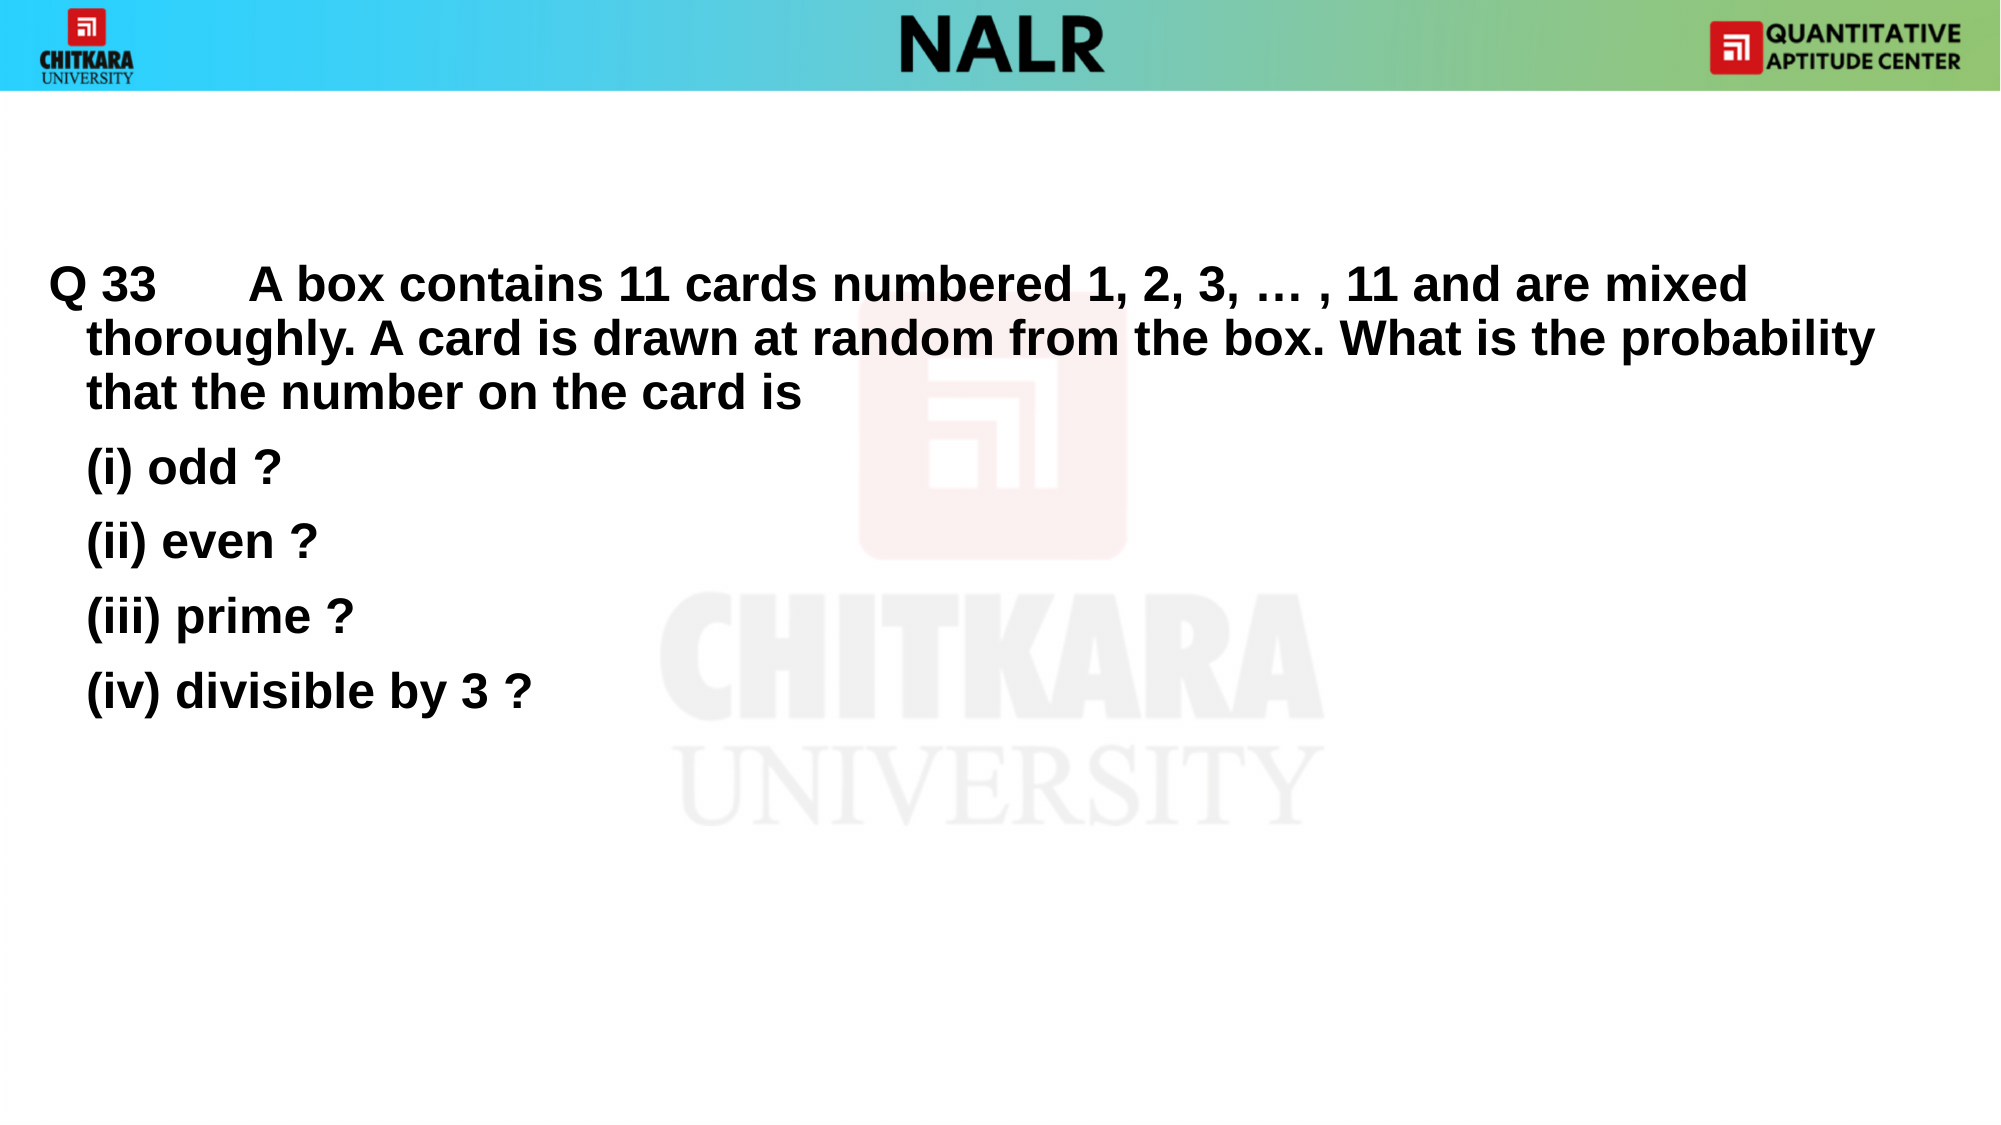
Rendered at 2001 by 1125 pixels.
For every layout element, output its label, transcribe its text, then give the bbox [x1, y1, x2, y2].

picture [0, 0, 2001, 1125]
list Q 33 A box contains 11 cards numbered 1, 2, 3, … , 11 and are mixed thoroughly. A card is drawn at random from the box. What is the probability that the number on the card is (i) odd ? (ii) even ? (iii) prime ? (iv) divisible by 3 ? [33, 175, 1959, 1053]
